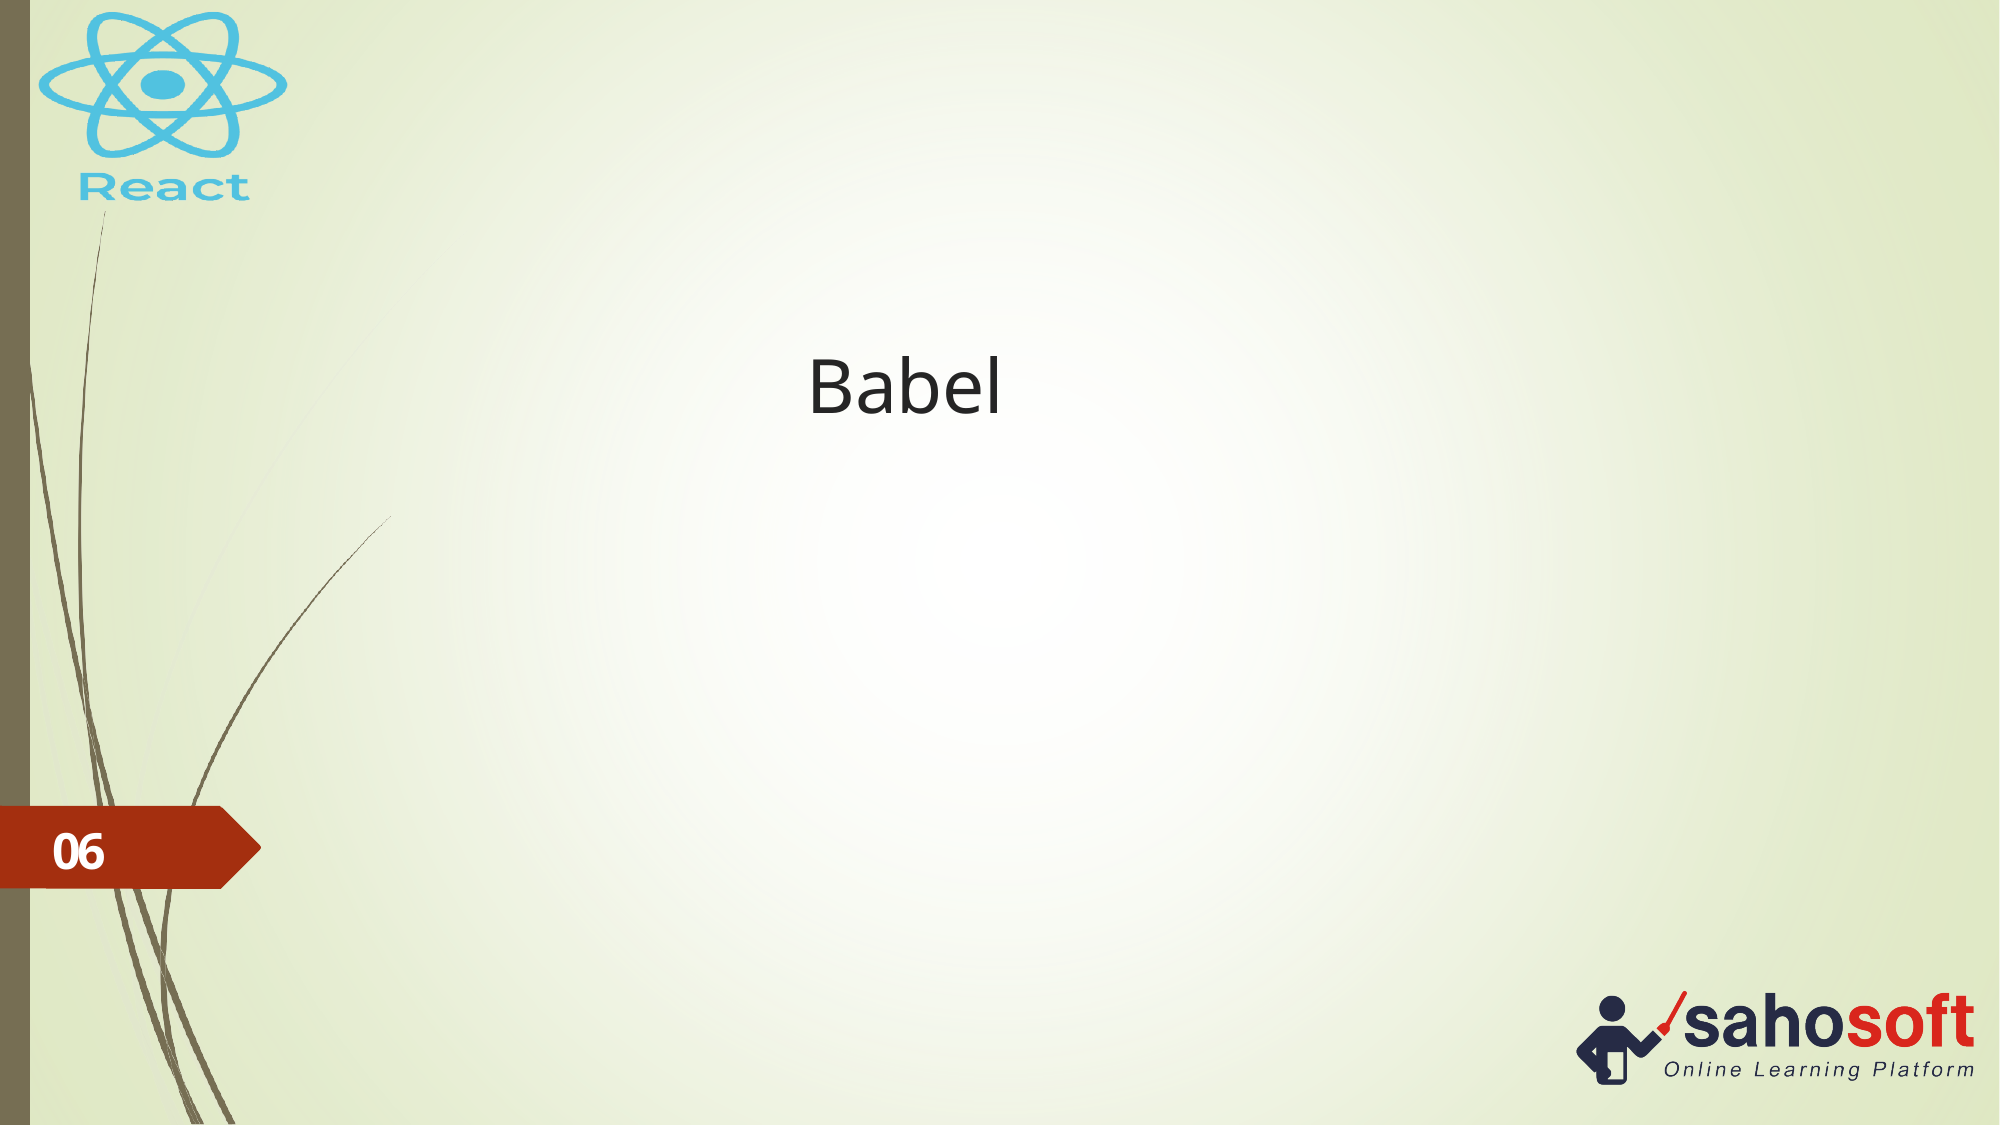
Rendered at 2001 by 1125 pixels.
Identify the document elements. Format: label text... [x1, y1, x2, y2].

text_box 06 [50, 817, 111, 880]
title Babel [742, 246, 1312, 527]
picture [0, 0, 2000, 1125]
